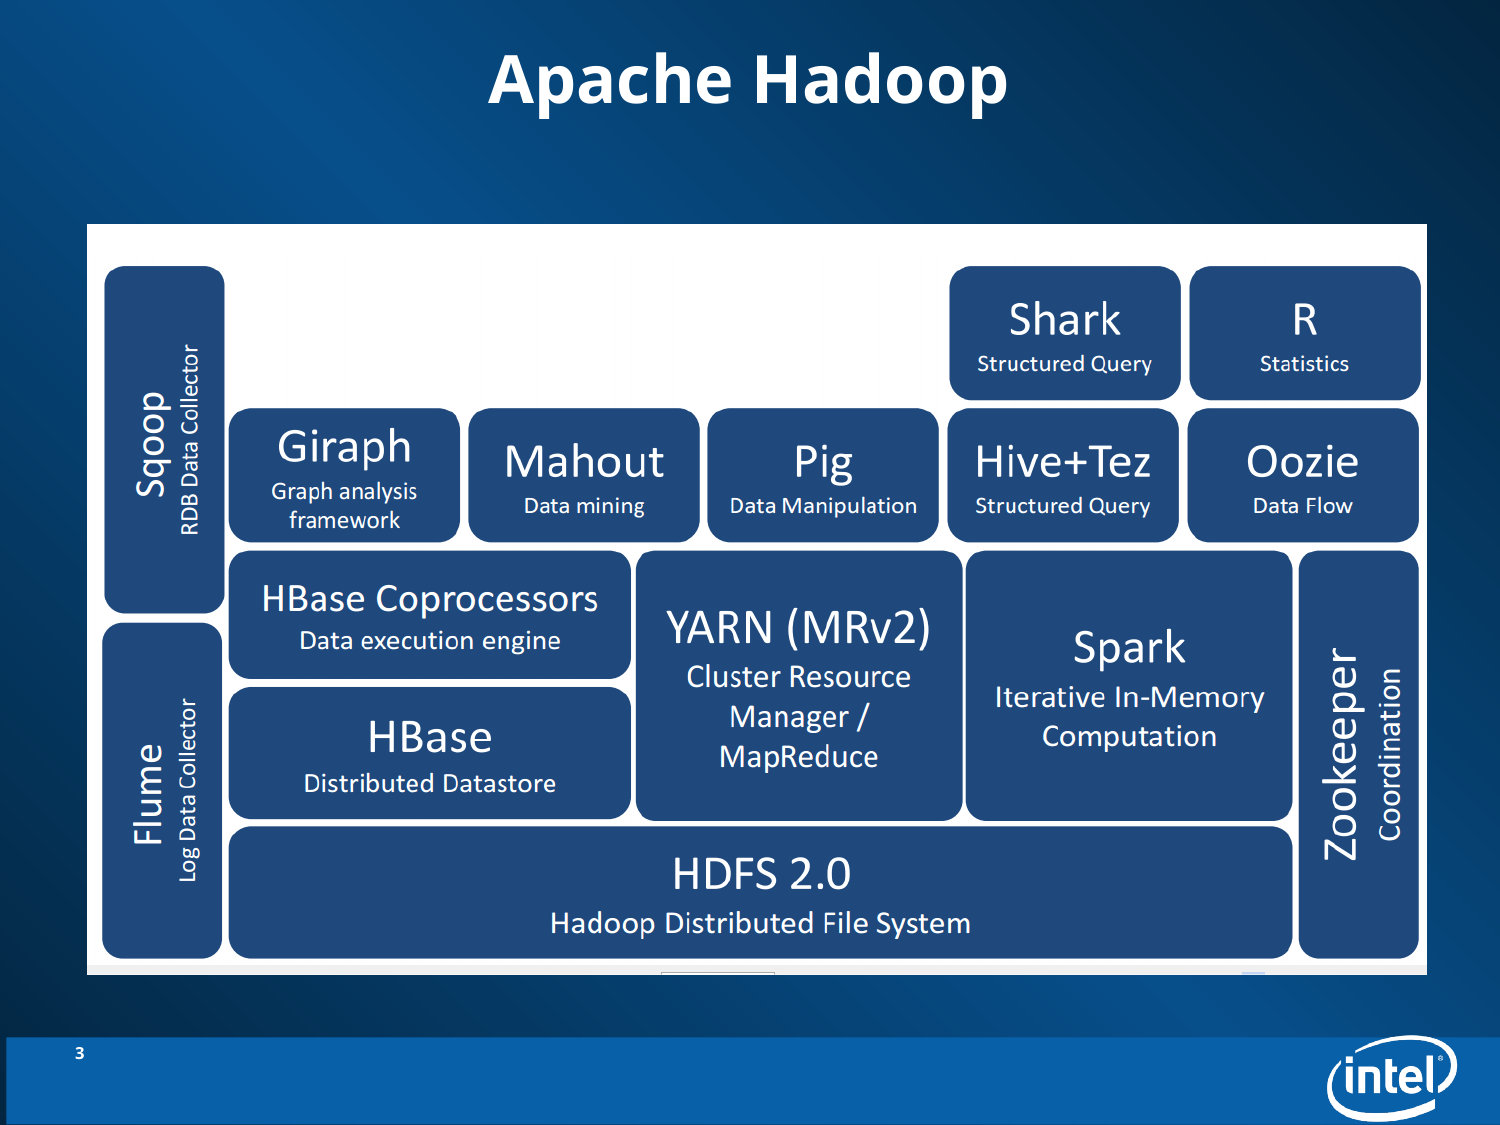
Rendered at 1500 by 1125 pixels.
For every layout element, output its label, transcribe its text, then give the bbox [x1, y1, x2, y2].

picture [1325, 1034, 1459, 1124]
picture [87, 224, 1427, 976]
slide_number 3 [75, 1042, 125, 1093]
title Apache Hadoop [73, 36, 1426, 143]
